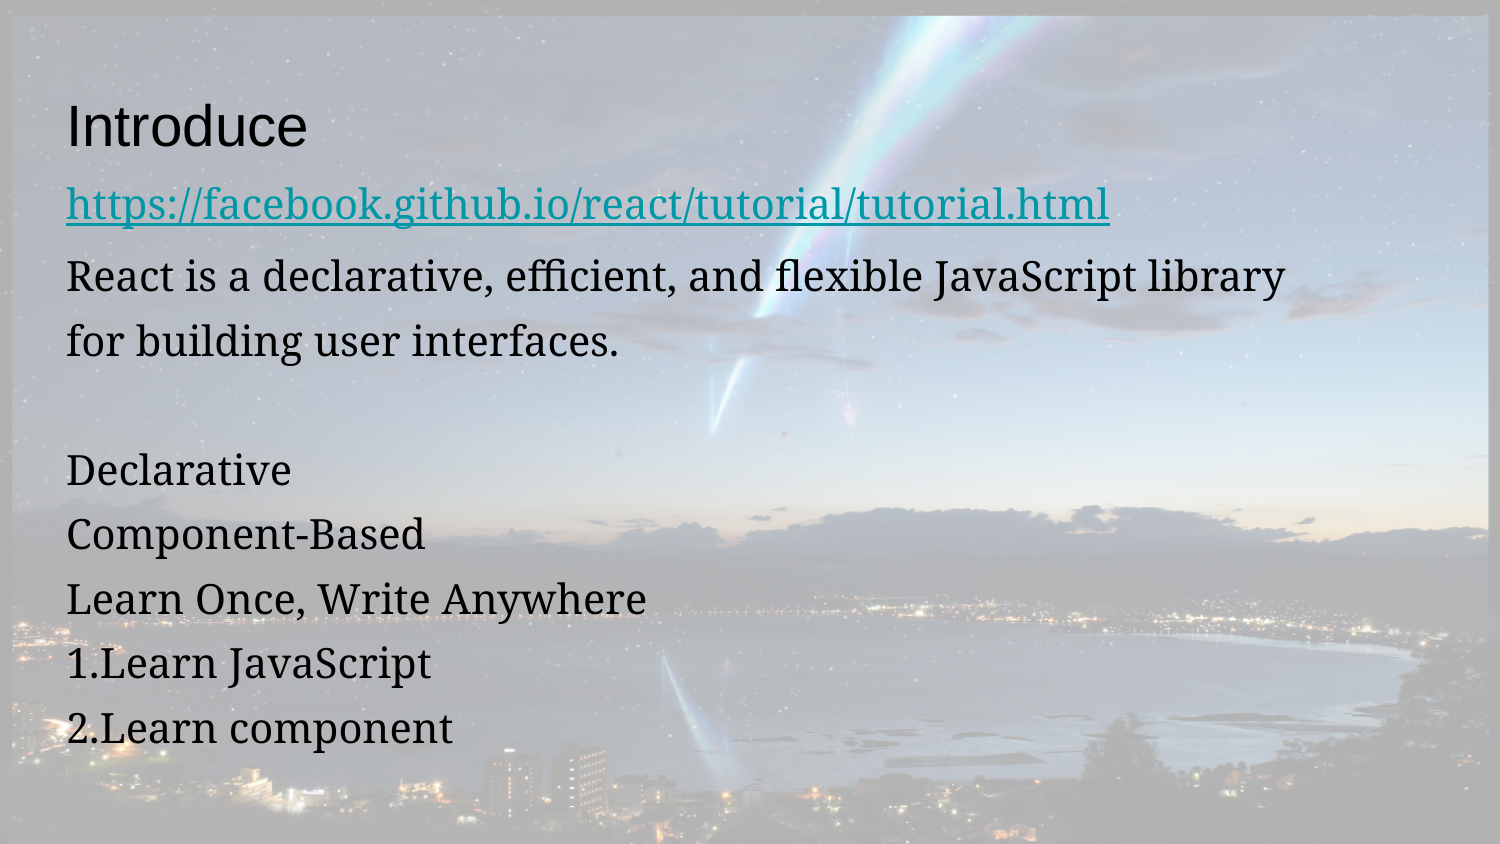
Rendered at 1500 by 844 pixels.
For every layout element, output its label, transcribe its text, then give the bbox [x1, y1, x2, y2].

list https://facebook.github.io/react/tutorial/tutorial.html React is a declarative, efficient, and flexible JavaScript library for building user interfaces. Declarative Component-Based Learn Once, Write Anywhere 1.Learn JavaScript 2.Learn component [51, 189, 1449, 750]
title Introduce [51, 72, 1449, 167]
